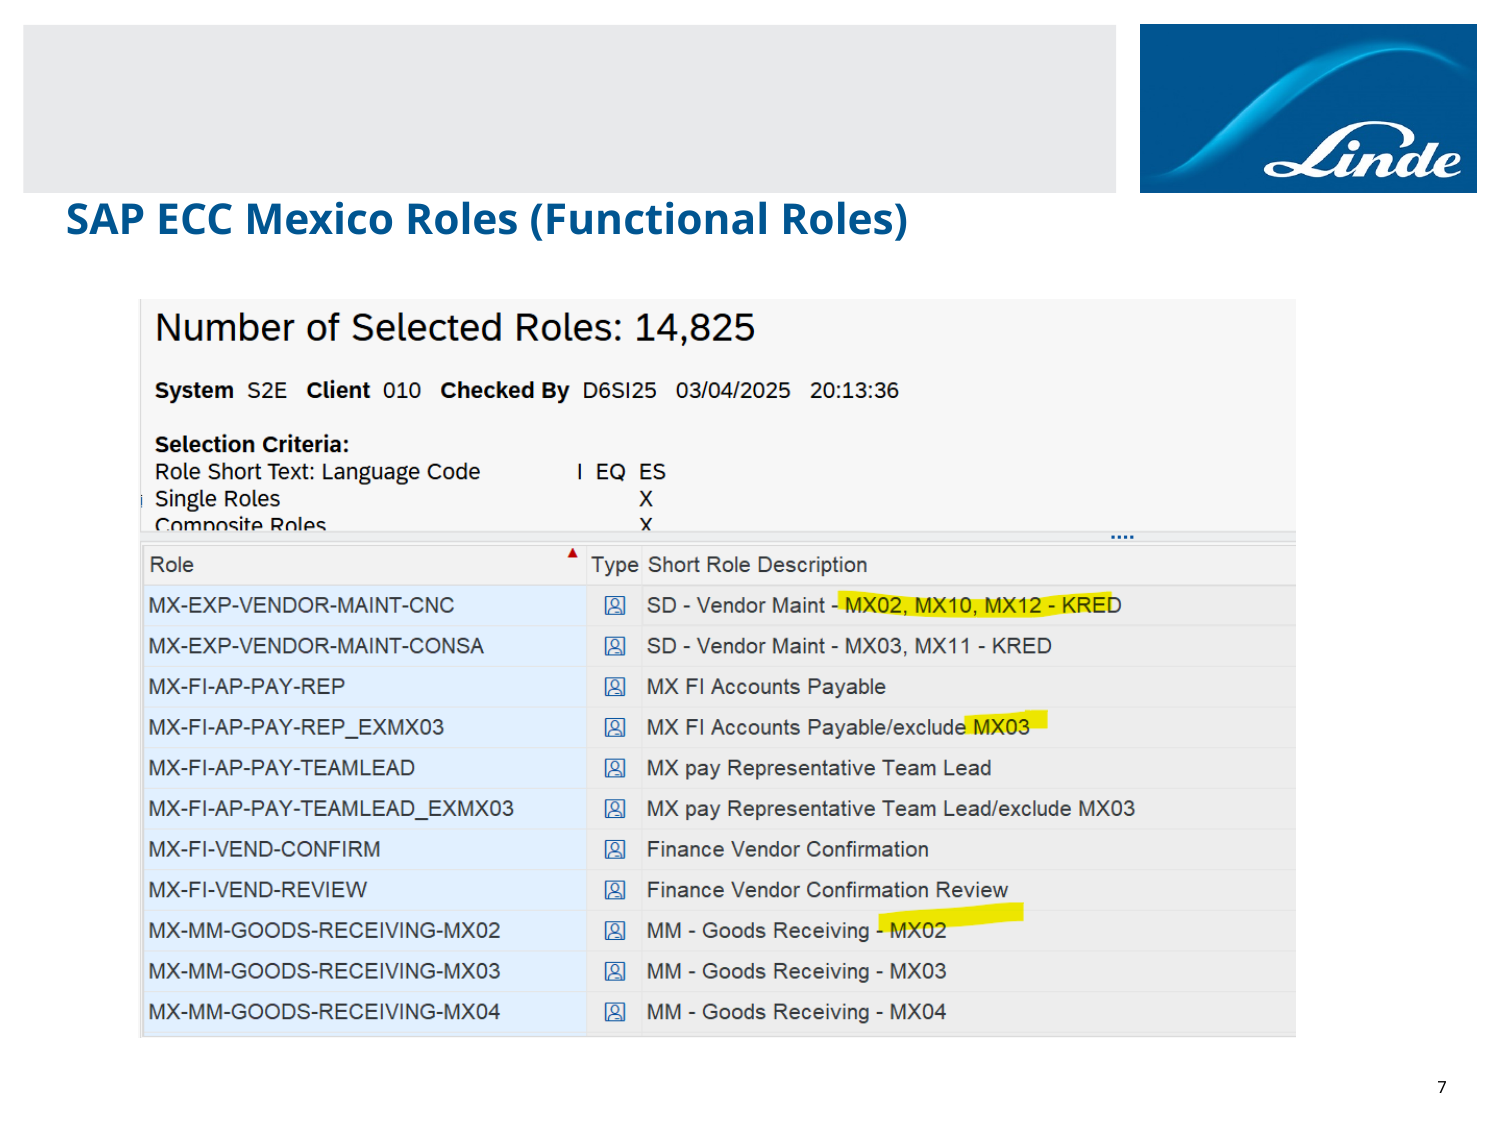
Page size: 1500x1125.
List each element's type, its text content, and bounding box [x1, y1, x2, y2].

picture [138, 299, 1296, 1039]
title SAP ECC Mexico Roles (Functional Roles) [37, 187, 1397, 244]
picture [1140, 24, 1477, 193]
